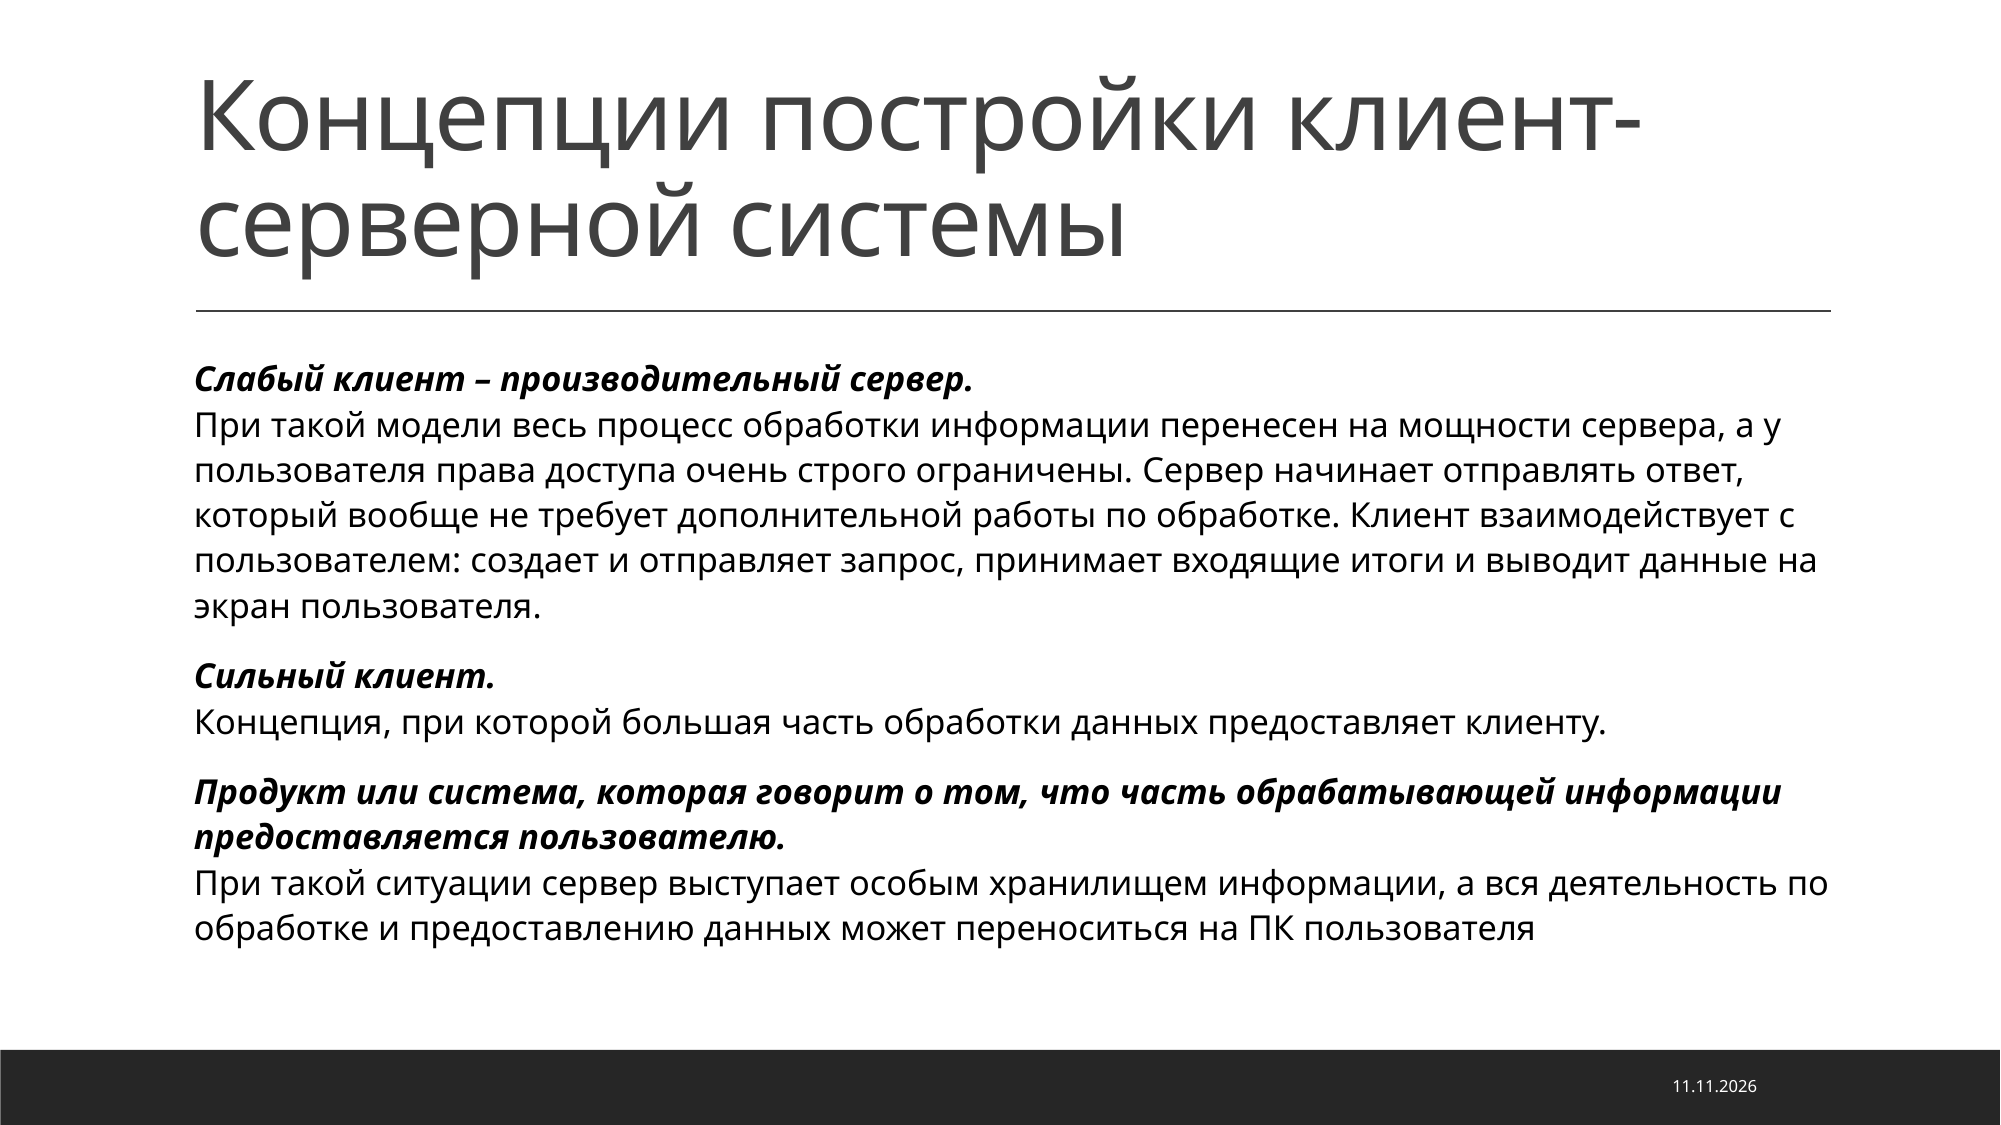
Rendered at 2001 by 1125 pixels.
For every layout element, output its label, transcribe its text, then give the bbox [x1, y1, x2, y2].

list Слабый клиент – производительный сервер. При такой модели весь процесс обработки информации перенесен на мощности сервера, а у пользователя права доступа очень строго ограничены. Сервер начинает отправлять ответ, который вообще не требует дополнительной работы по обработке. Клиент взаимодействует с пользователем: создает и отправляет запрос, принимает входящие итоги и выводит данные на экран пользователя. Сильный клиент. Концепция, при которой большая часть обработки данных предоставляет клиенту. Продукт или система, которая говорит о том, что часть обрабатывающей информации предоставляется пользователю. При такой ситуации сервер выступает особым хранилищем информации, а вся деятельность по обработке и предоставлению данных может переноситься на ПК пользователя [180, 345, 1830, 963]
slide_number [1348, 1057, 1773, 1118]
title Концепции постройки клиент-серверной системы [180, 47, 1830, 285]
